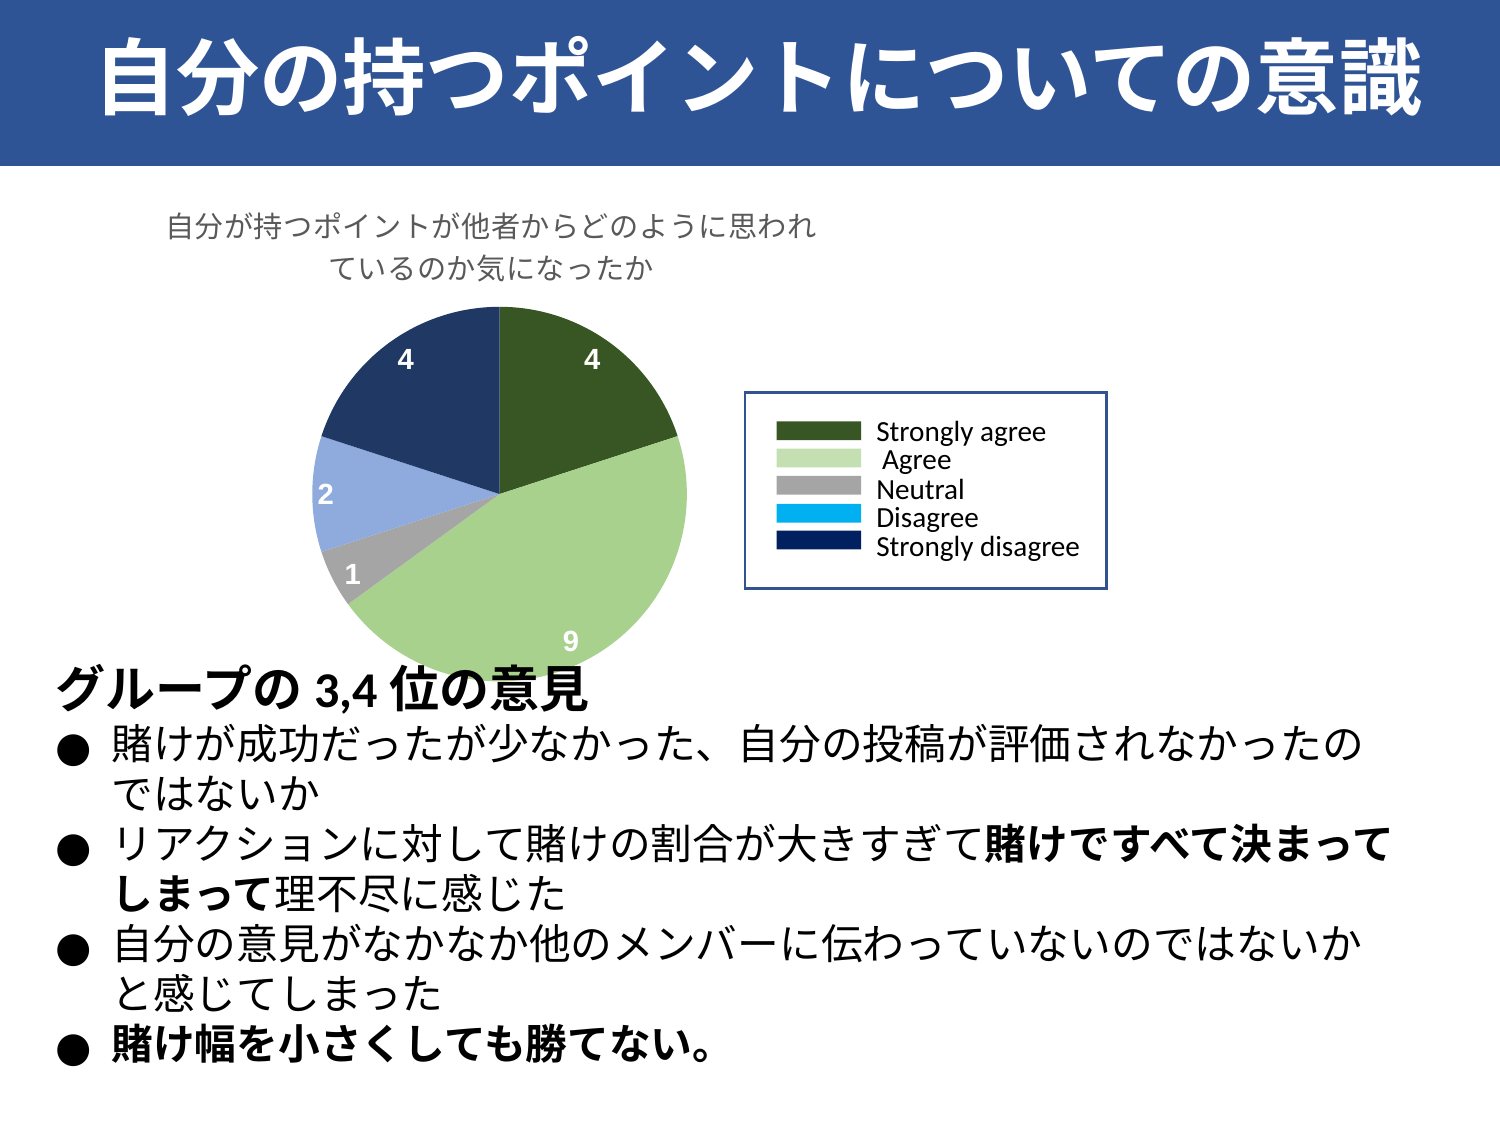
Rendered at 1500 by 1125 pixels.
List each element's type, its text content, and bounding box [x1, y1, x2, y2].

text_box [744, 392, 1142, 590]
text_box グループの3,4位の意見 賭けが成功だったが少なかった、自分の投稿が評価されなかったのではないか リアクションに対して賭けの割合が大きすぎて賭けですべて決まってしまって理不尽に感じた 自分の意見がなかなか他のメンバーに伝わっていないのではないかと感じてしまった 賭け幅を小さくしても勝てない。 [40, 650, 1419, 1076]
text_box 自分の持つポイントについての意識 [0, 0, 1500, 166]
chart [76, 176, 907, 692]
